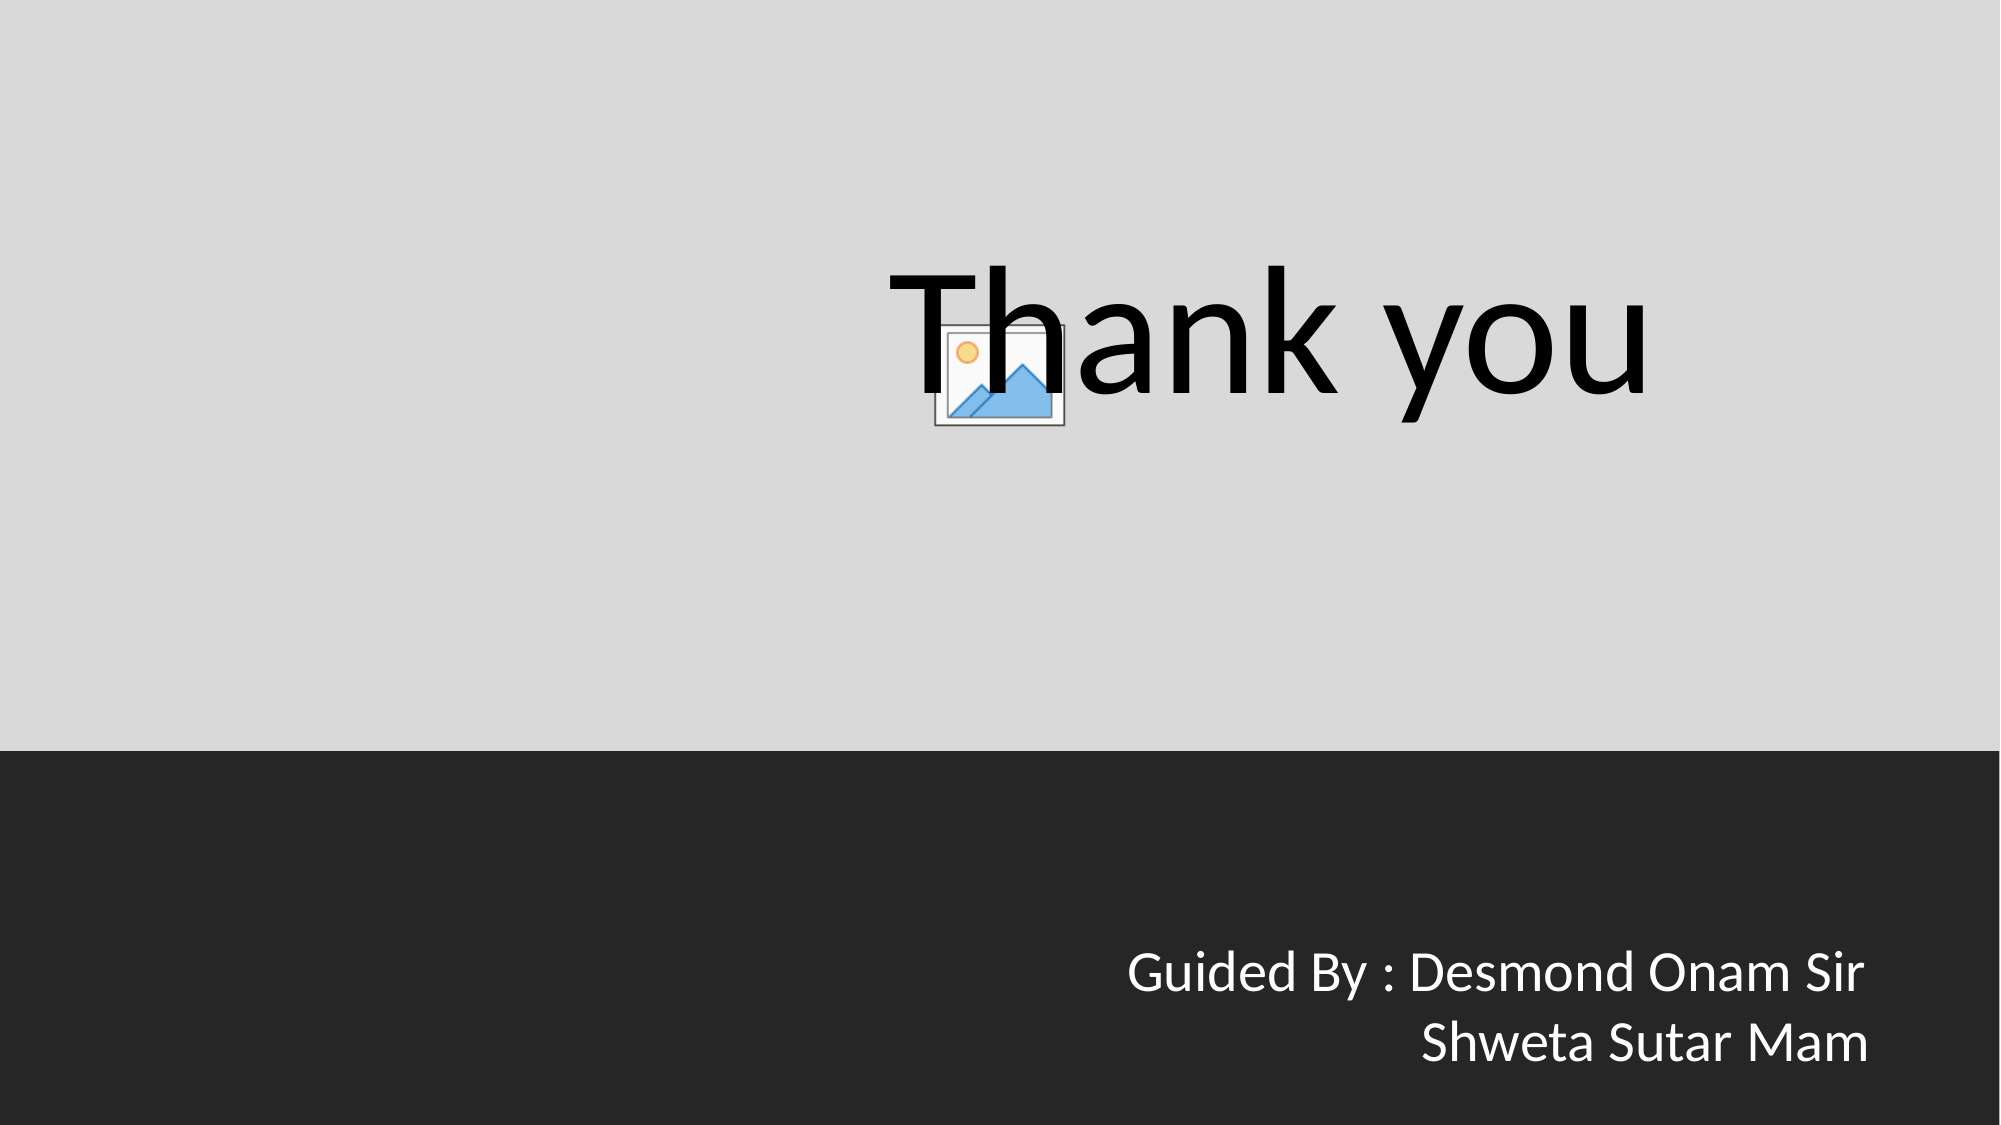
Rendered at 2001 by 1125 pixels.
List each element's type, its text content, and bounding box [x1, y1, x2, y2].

picture [0, 0, 2000, 752]
text_box Guided By : Desmond Onam Sir Shweta Sutar Mam [1112, 925, 1886, 1081]
